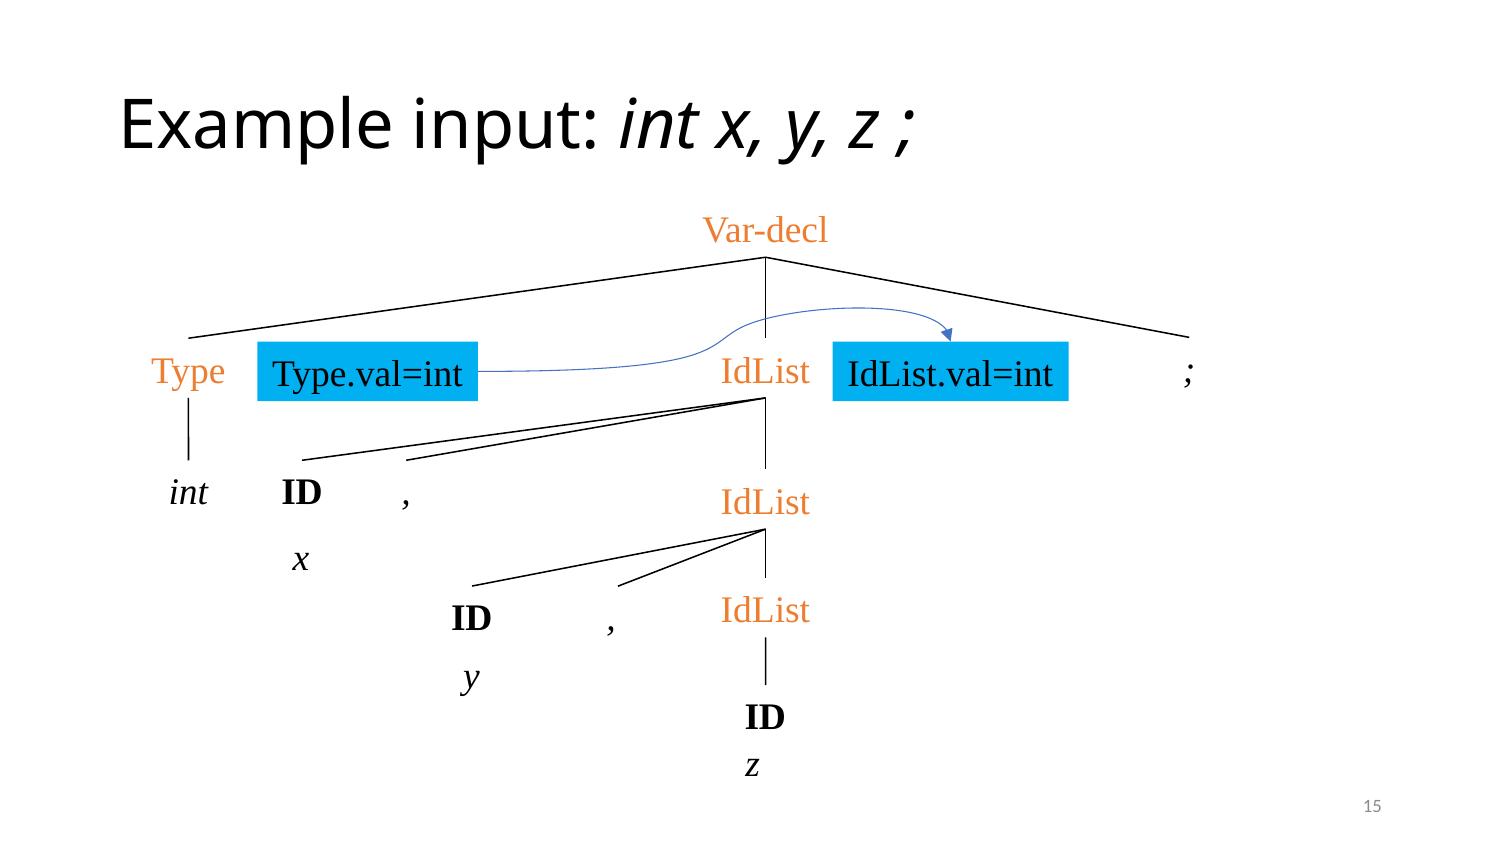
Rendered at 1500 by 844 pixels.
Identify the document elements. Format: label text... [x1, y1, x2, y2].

title Example input: int x, y, z ; [103, 44, 1397, 208]
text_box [135, 197, 1211, 793]
slide_number 15 [1059, 782, 1397, 827]
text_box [478, 341, 951, 372]
